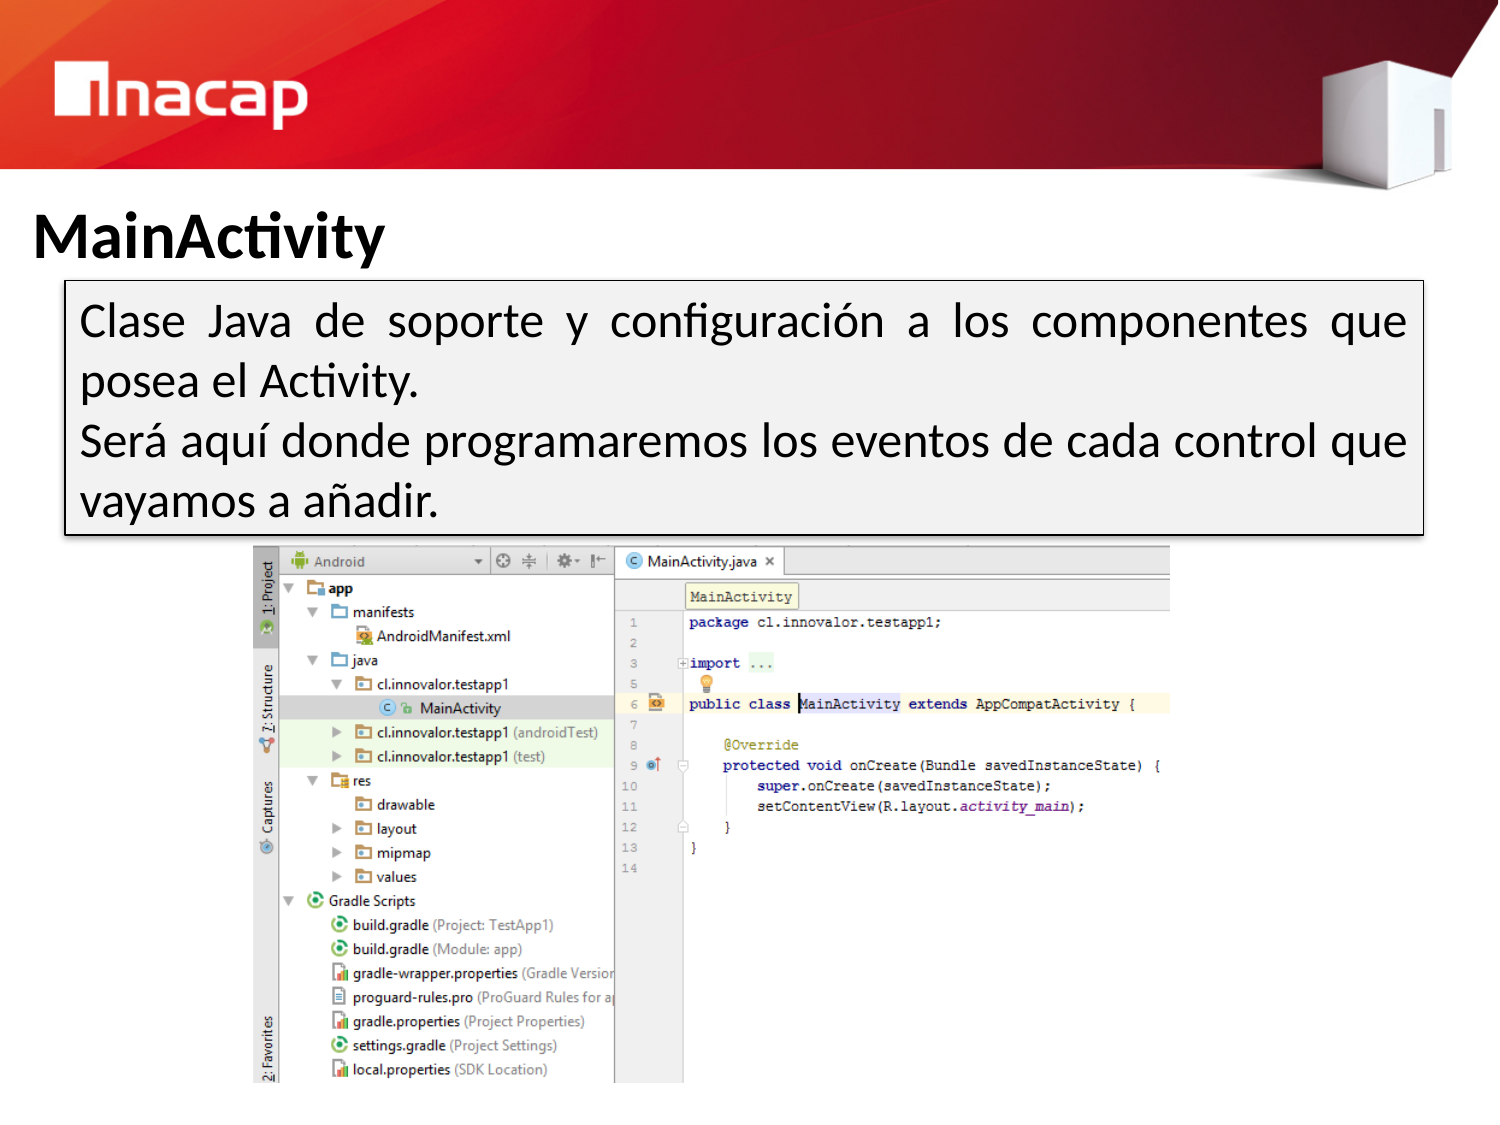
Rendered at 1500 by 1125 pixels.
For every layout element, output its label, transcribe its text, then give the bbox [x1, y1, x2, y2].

text_box MainActivity [17, 208, 1471, 280]
text_box Clase Java de soporte y configuración a los componentes que posea el Activity. Será aquí donde programaremos los eventos de cada control que vayamos a añadir. [64, 280, 1424, 536]
picture [253, 544, 1170, 1083]
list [0, 0, 1499, 200]
